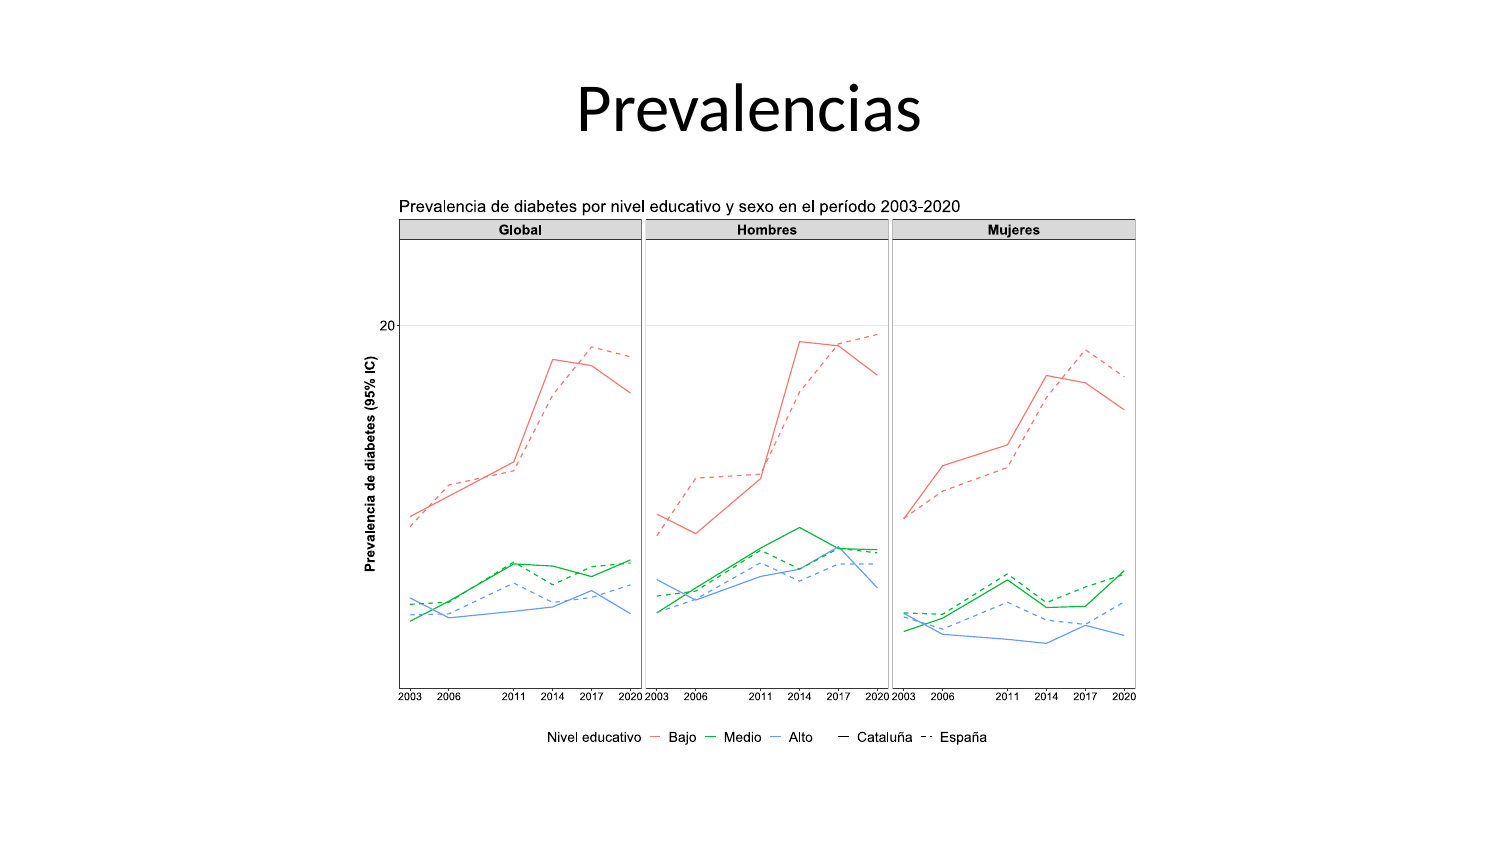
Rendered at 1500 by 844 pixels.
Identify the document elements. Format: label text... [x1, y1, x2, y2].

picture [360, 195, 1140, 753]
title Prevalencias [75, 33, 1425, 175]
